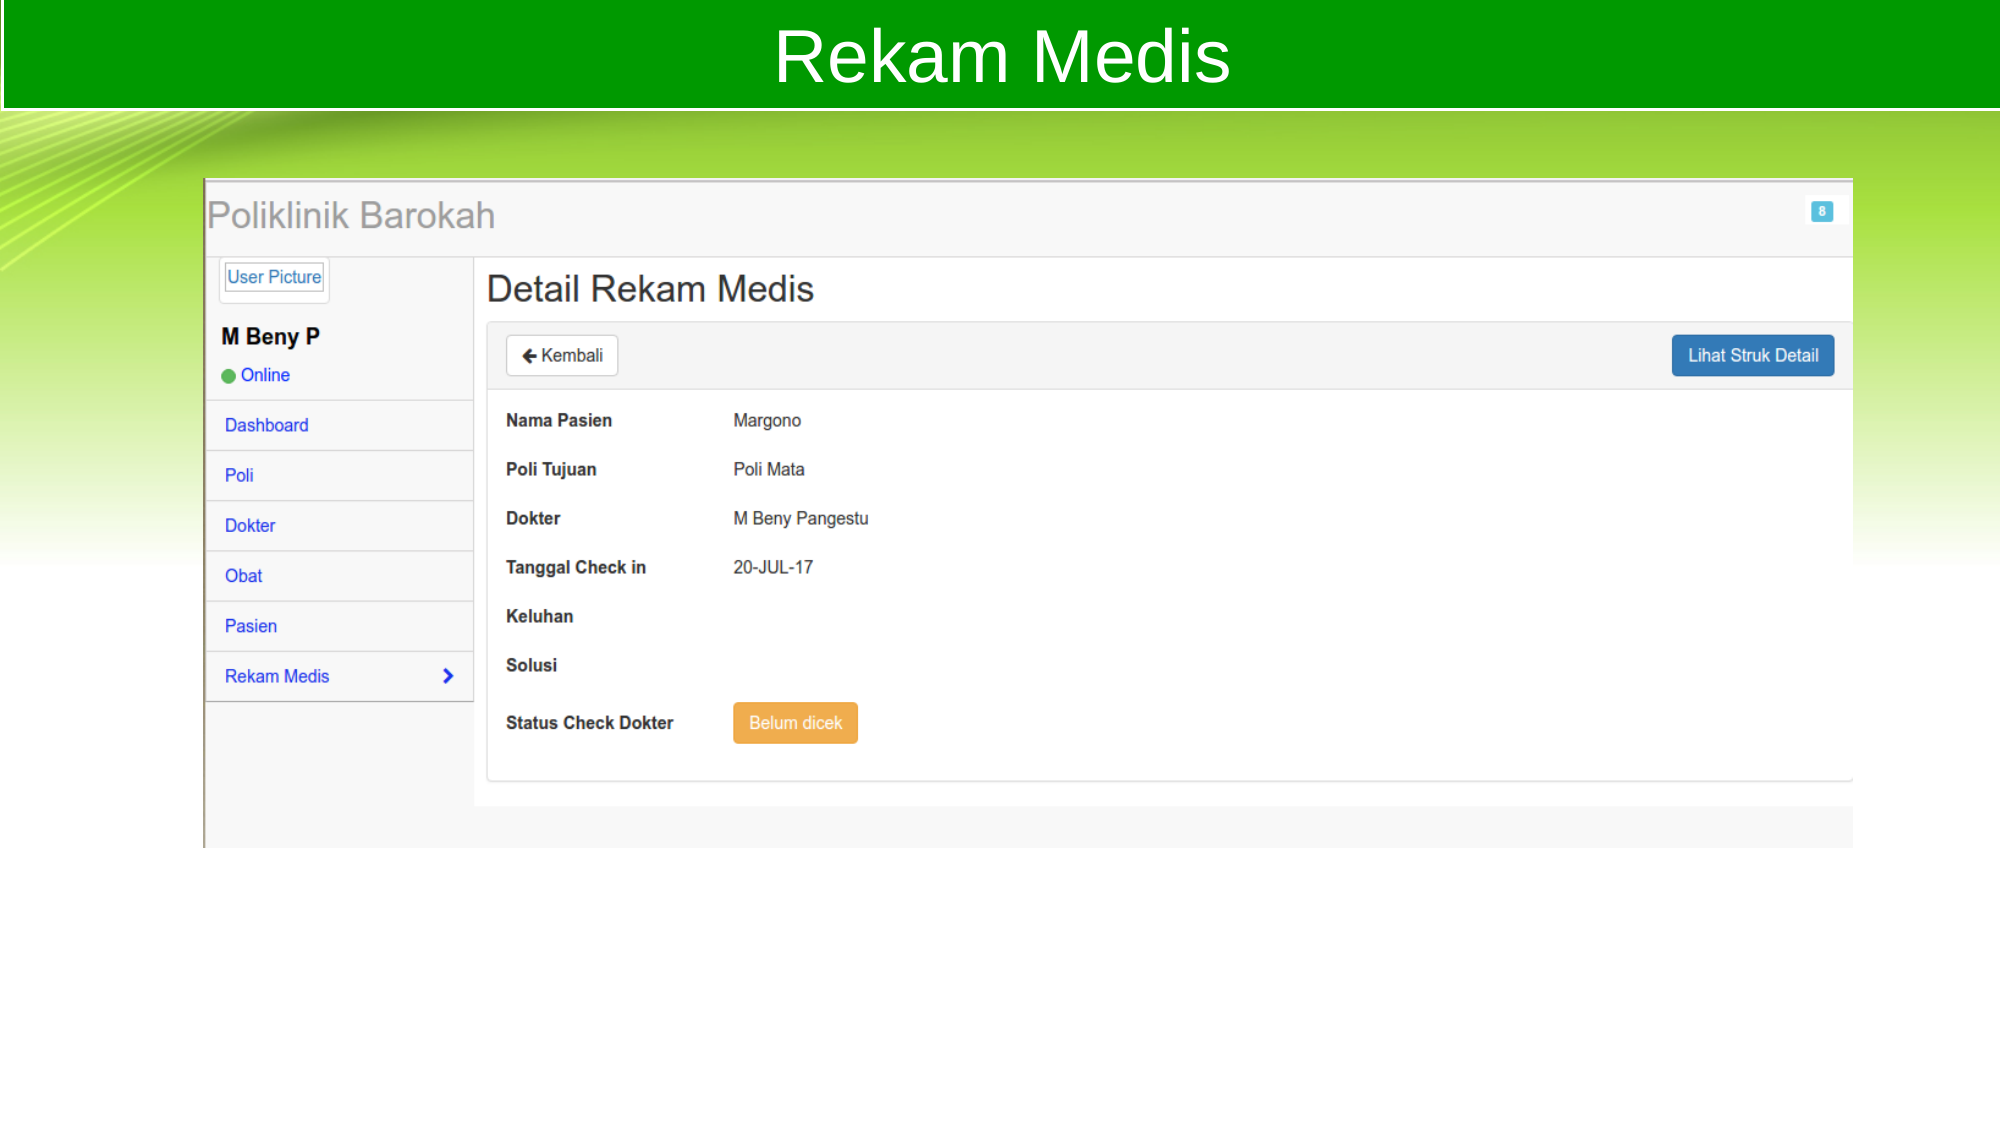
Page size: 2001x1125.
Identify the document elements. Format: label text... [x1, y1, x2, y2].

picture [0, 0, 2000, 1125]
text_box Rekam Medis [1, 0, 2000, 111]
